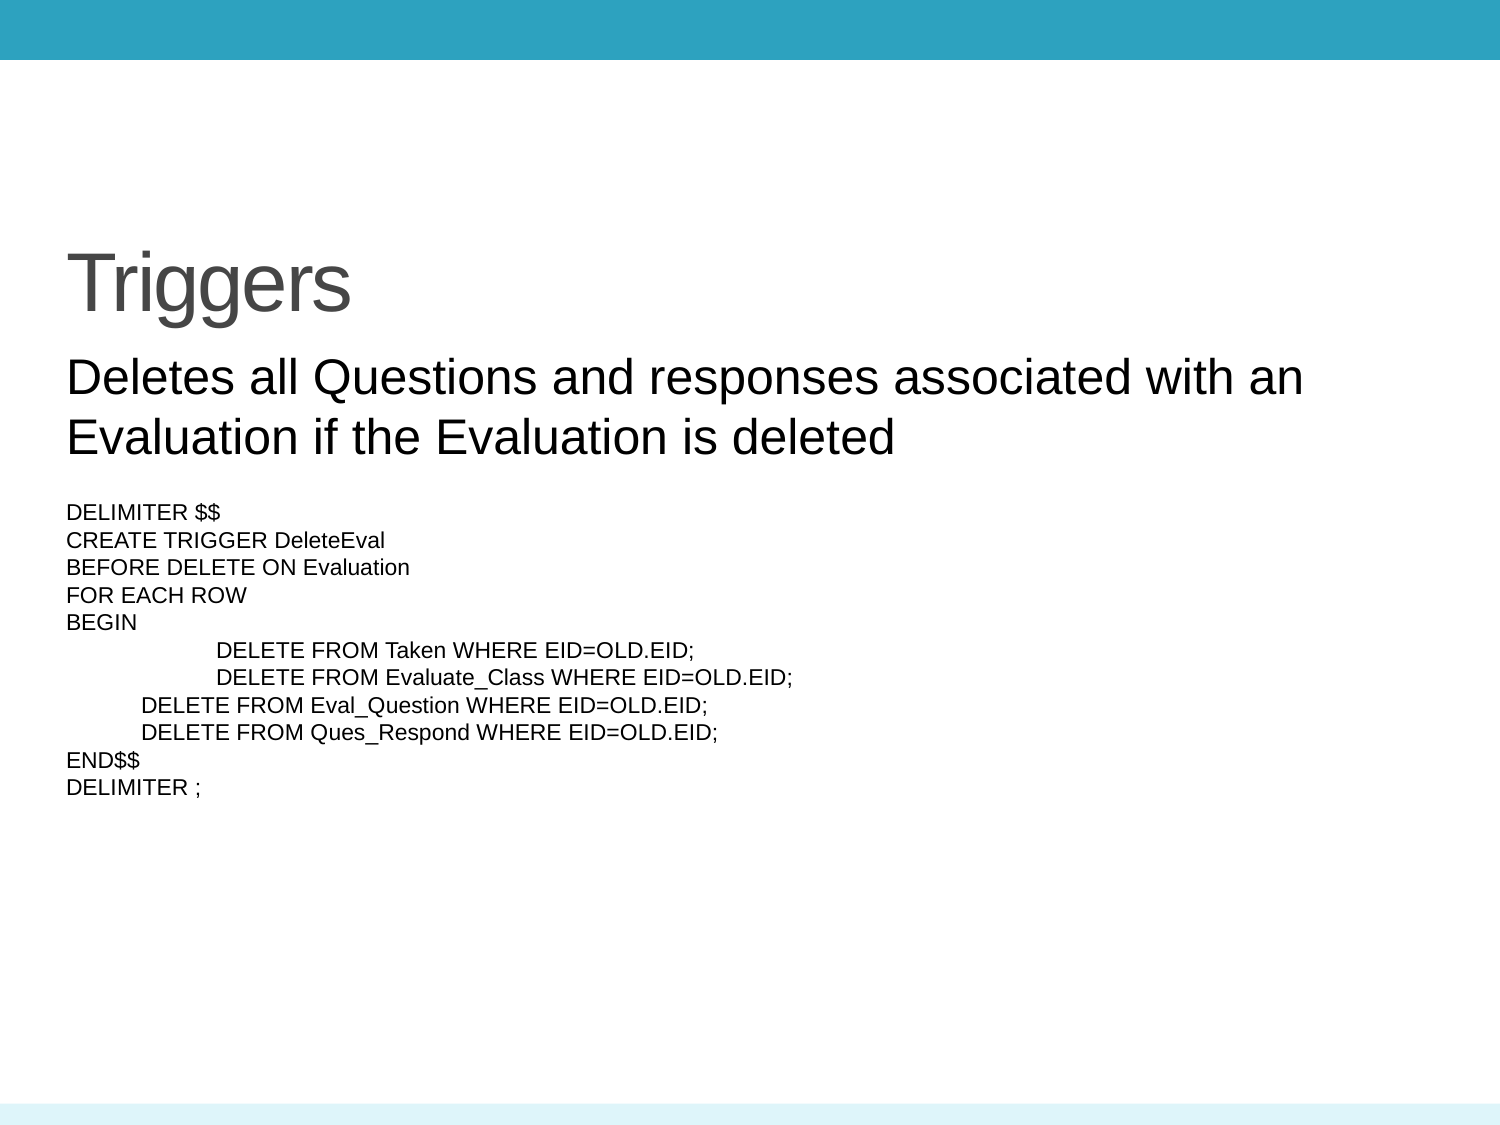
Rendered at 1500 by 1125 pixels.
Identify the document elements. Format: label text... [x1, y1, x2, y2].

title Triggers [51, 213, 1449, 308]
list Deletes all Questions and responses associated with an Evaluation if the Evaluation is deleted DELIMITER $$ CREATE TRIGGER DeleteEval BEFORE DELETE ON Evaluation FOR EACH ROW BEGIN DELETE FROM Taken WHERE EID=OLD.EID; DELETE FROM Evaluate_Class WHERE EID=OLD.EID; DELETE FROM Eval_Question WHERE EID=OLD.EID; DELETE FROM Ques_Respond WHERE EID=OLD.EID; END$$ DELIMITER ; [51, 329, 1449, 891]
